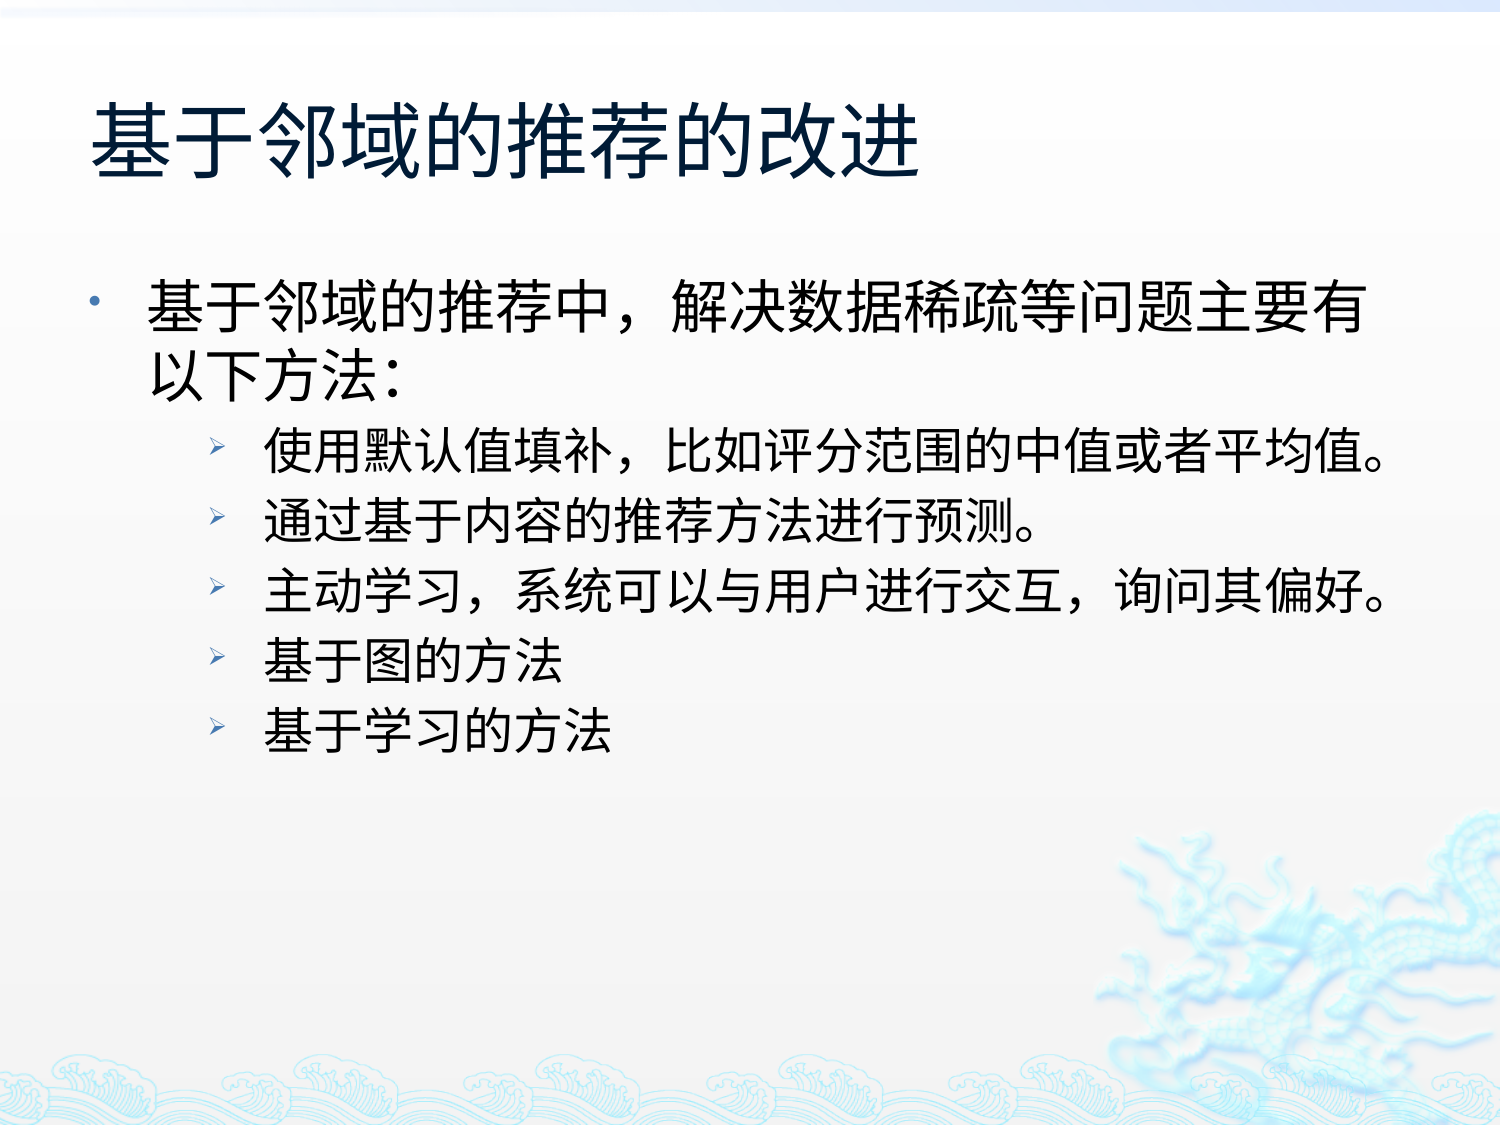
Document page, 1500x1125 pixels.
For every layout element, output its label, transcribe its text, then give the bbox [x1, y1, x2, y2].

title 基于邻域的推荐的改进 [75, 45, 1425, 233]
list 基于邻域的推荐中，解决数据稀疏等问题主要有以下方法： 使用默认值填补，比如评分范围的中值或者平均值。 通过基于内容的推荐方法进行预测。 主动学习，系统可以与用户进行交互，询问其偏好。 基于图的方法 基于学习的方法 [75, 262, 1425, 1005]
